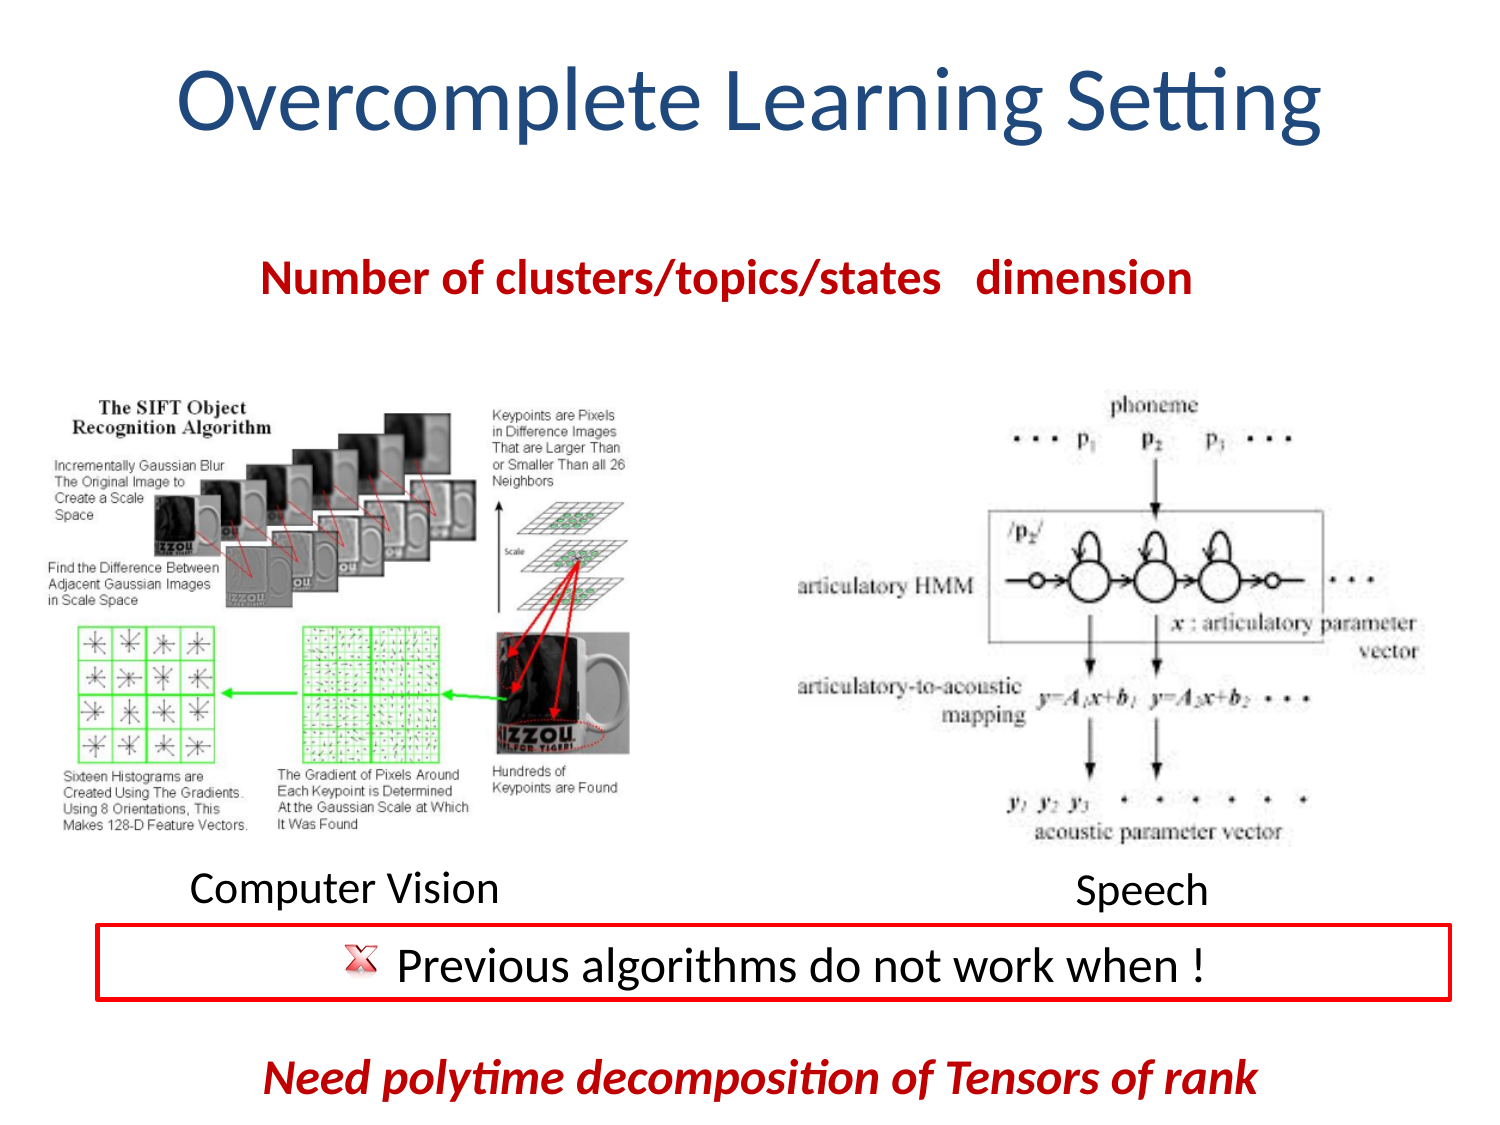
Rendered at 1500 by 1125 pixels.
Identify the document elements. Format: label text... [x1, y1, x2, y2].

text_box Speech [936, 855, 1349, 922]
title Overcomplete Learning Setting [75, 0, 1425, 188]
picture [340, 944, 382, 980]
picture [798, 389, 1426, 848]
text_box Computer Vision [175, 856, 588, 920]
picture [37, 387, 651, 848]
